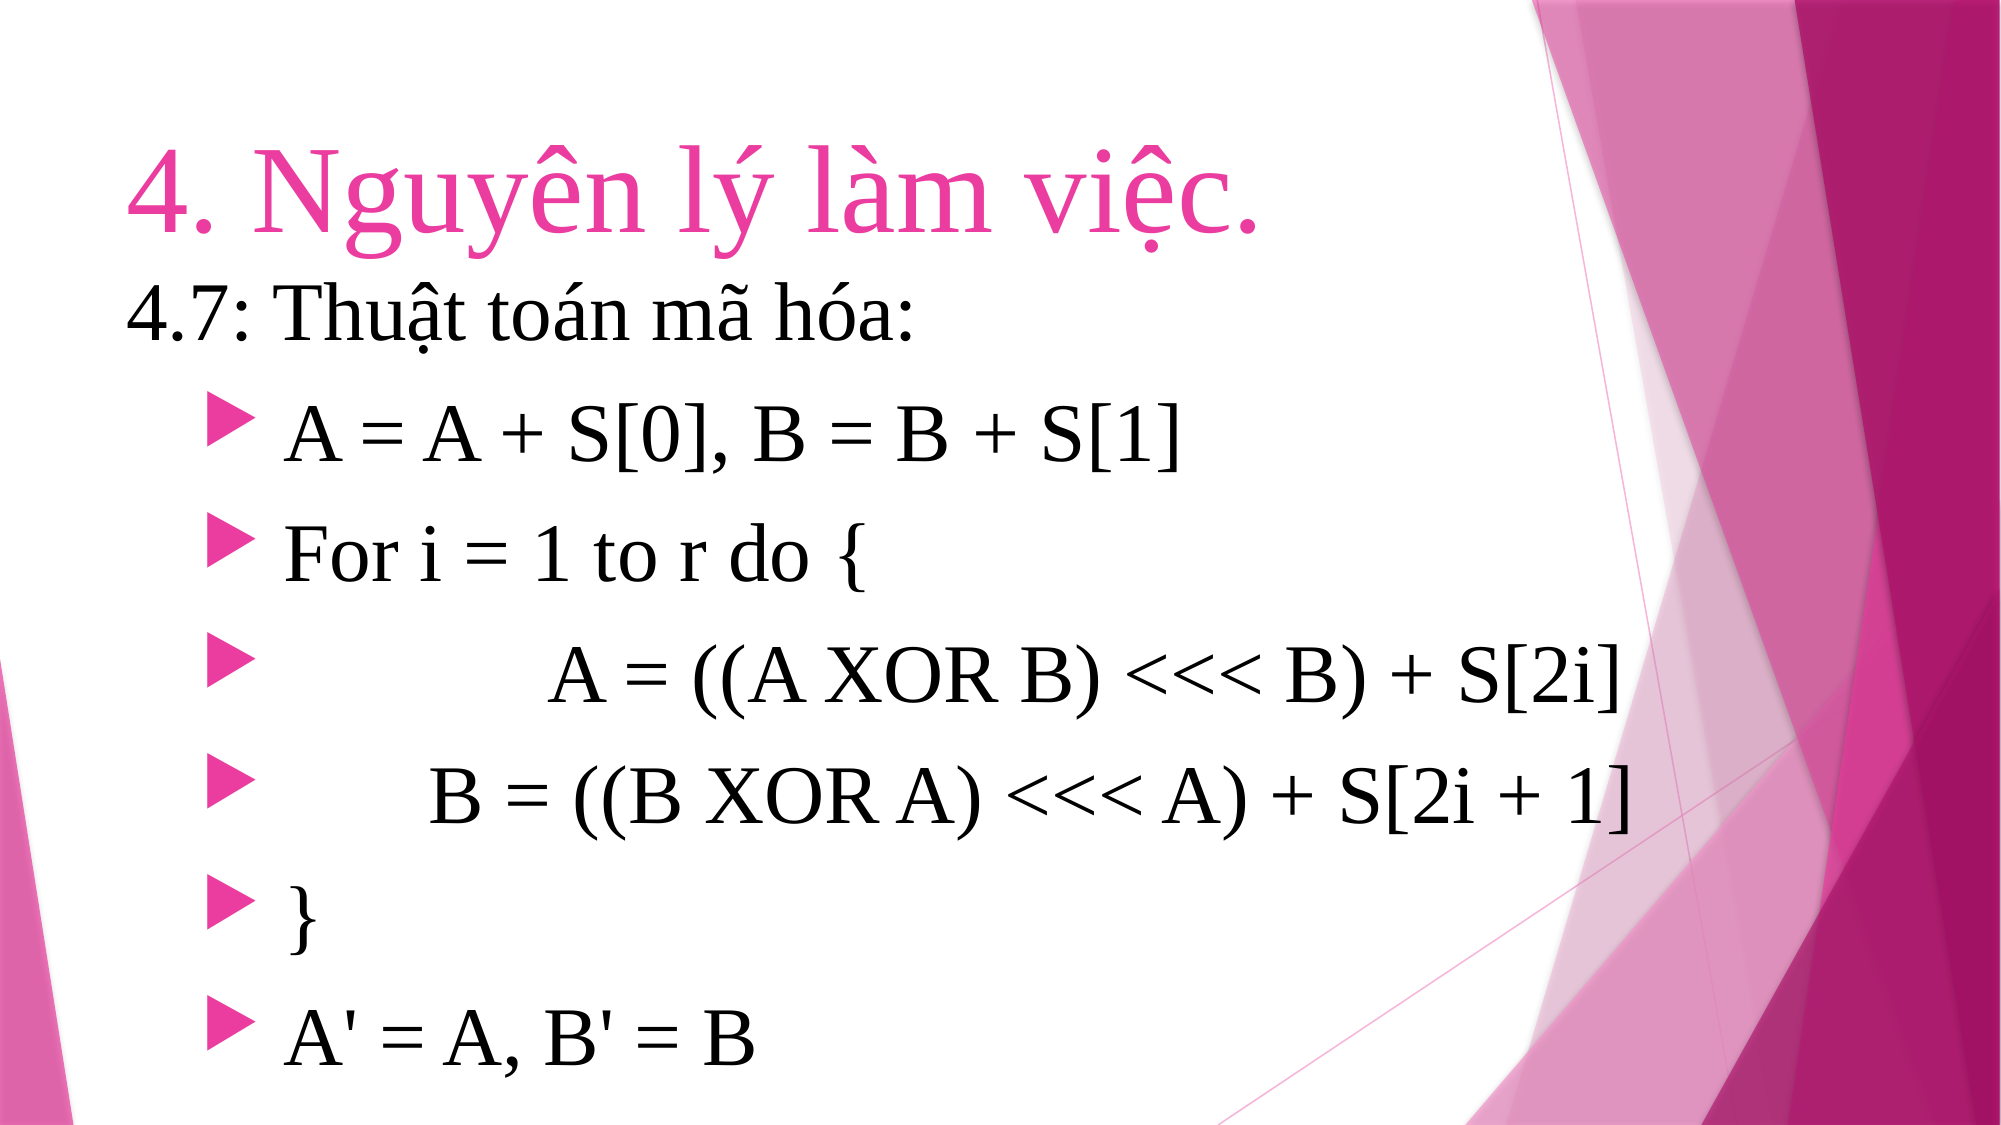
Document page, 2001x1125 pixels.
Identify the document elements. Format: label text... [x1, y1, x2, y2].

title 4. Nguyên lý làm việc. [111, 99, 1522, 249]
list 4.7: Thuật toán mã hóa: A = A + S[0], B = B + S[1] For i = 1 to r do { A = ((A XOR B) <<< B) + S[2i] B = ((B XOR A) <<< A) + S[2i + 1] } A' = A, B' = B [111, 249, 1715, 1020]
